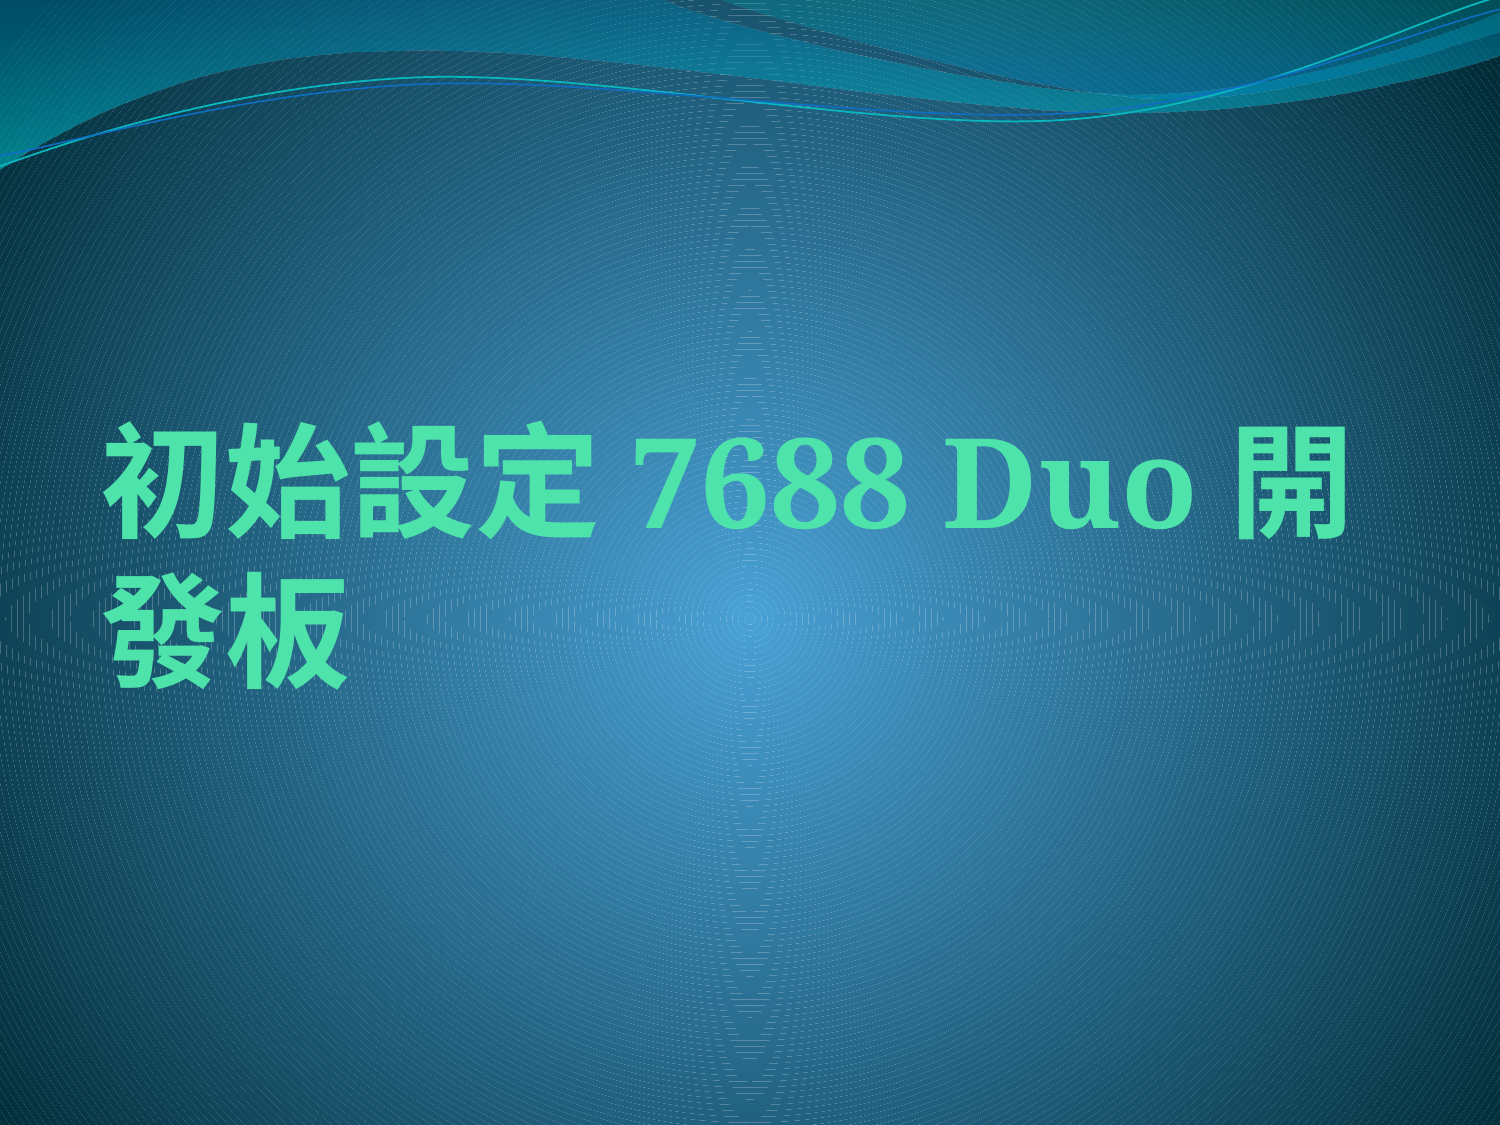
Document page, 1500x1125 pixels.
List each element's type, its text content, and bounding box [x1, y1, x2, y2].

title 初始設定7688 Duo開發板 [100, 480, 1376, 704]
